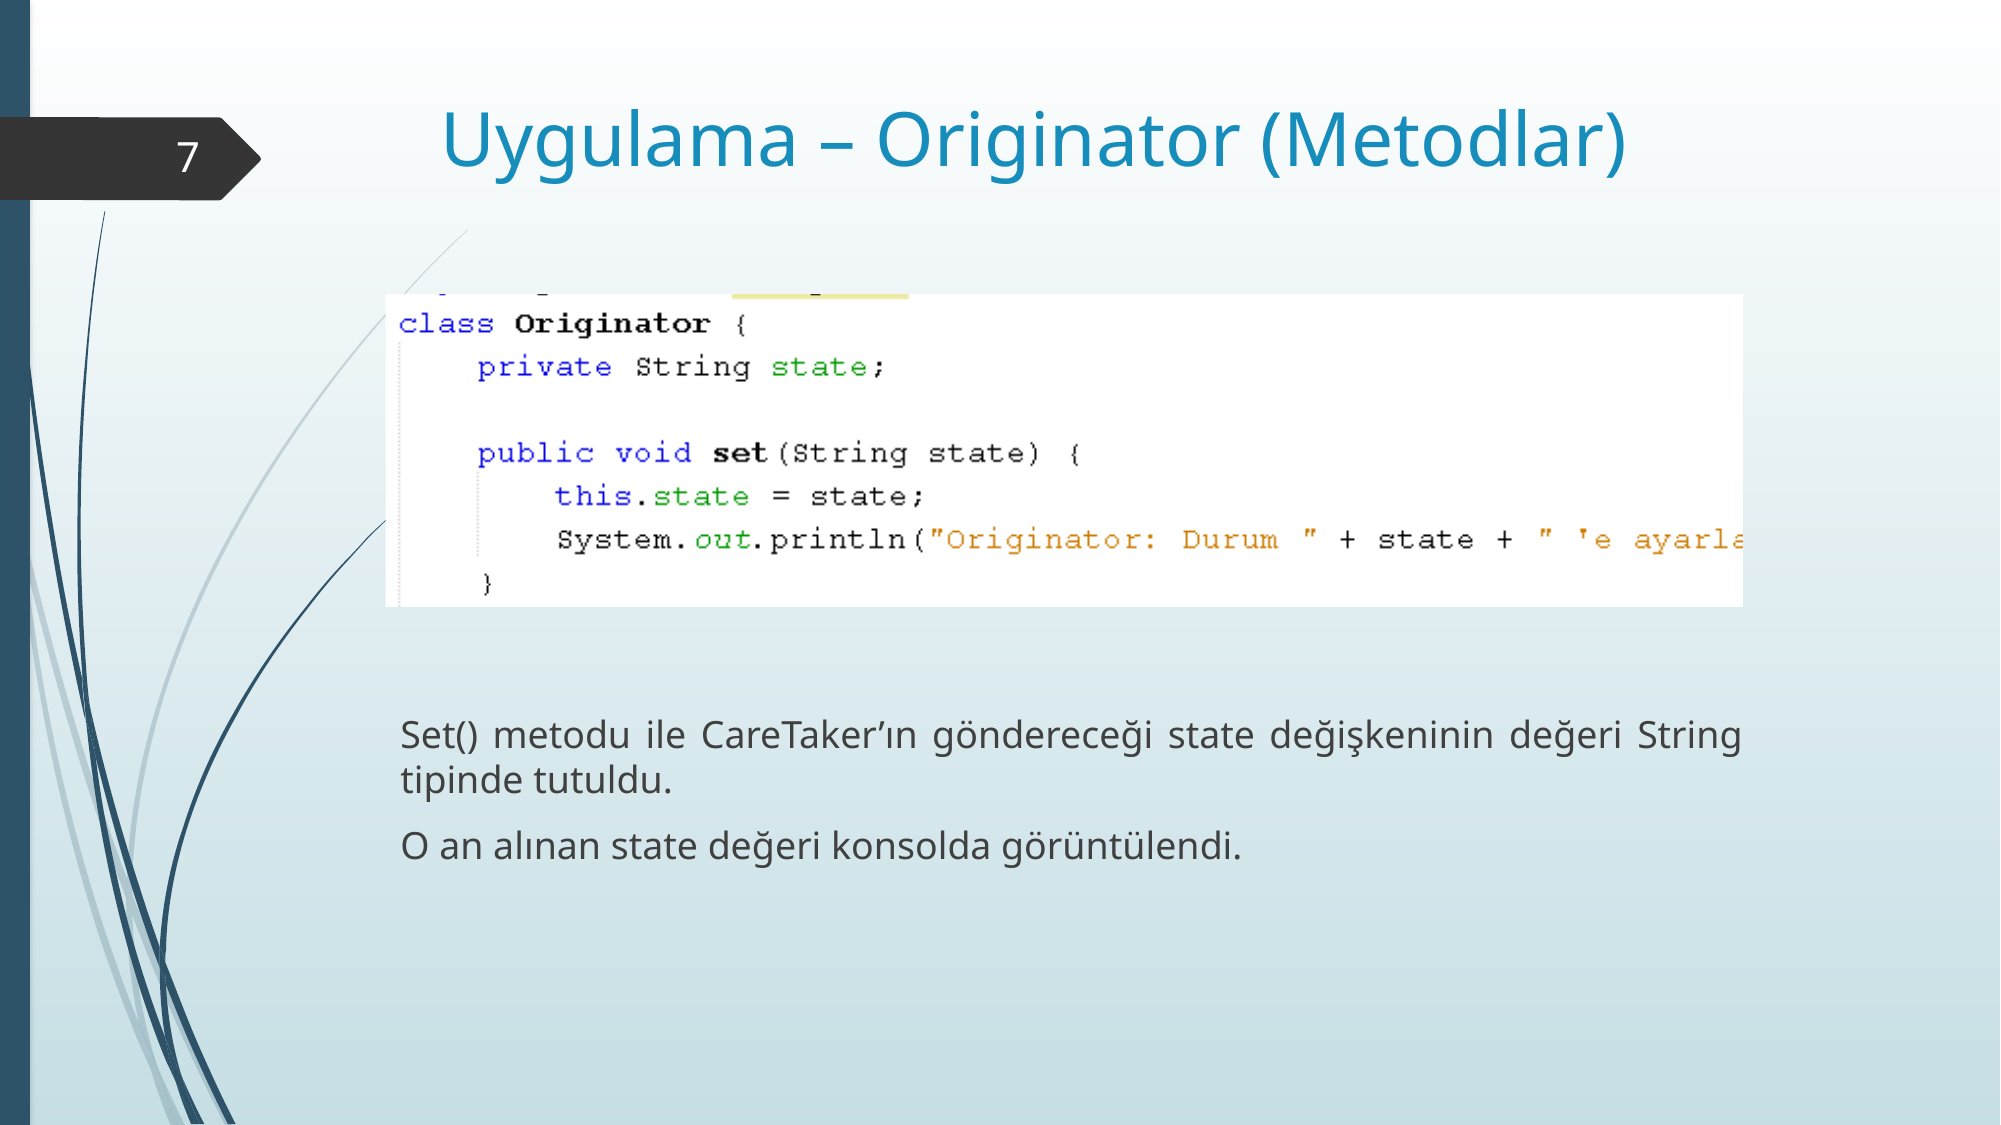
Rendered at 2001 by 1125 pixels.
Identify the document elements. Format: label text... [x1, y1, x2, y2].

picture [385, 293, 1744, 607]
list Set() metodu ile CareTaker’ın göndereceği state değişkeninin değeri String tipinde tutuldu. O an alınan state değeri konsolda görüntülendi. [385, 703, 1760, 931]
title Uygulama – Originator (Metodlar) [425, 84, 1888, 295]
slide_number 7 [87, 129, 216, 190]
